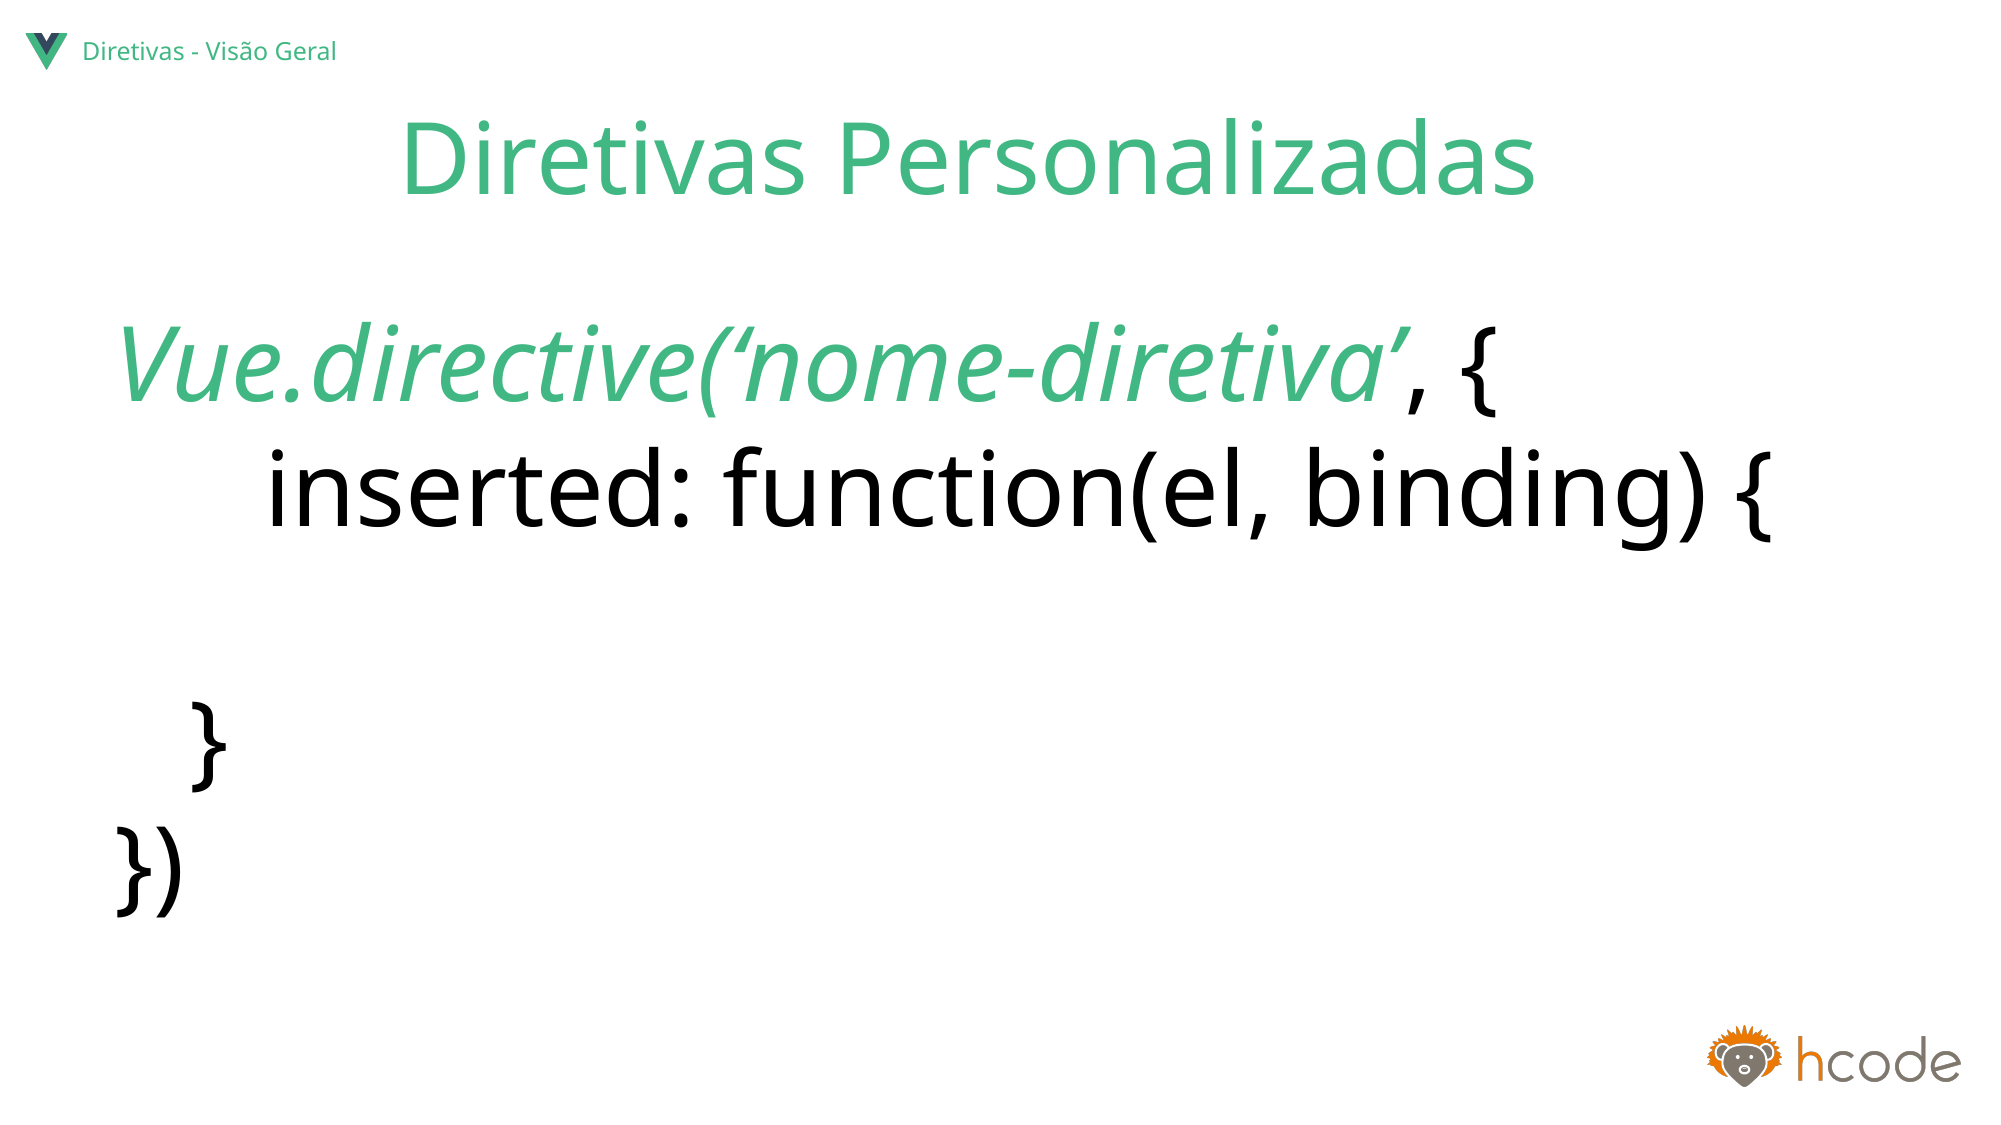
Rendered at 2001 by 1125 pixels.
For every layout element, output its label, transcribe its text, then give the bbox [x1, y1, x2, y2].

text_box Diretivas Personalizadas [119, 70, 1819, 238]
text_box Diretivas - Visão Geral [67, 20, 1445, 84]
picture [1707, 1025, 1962, 1087]
text_box Vue.directive(‘nome-diretiva’, { inserted: function(el, binding) { } }) [99, 217, 1799, 1002]
picture [25, 32, 68, 72]
